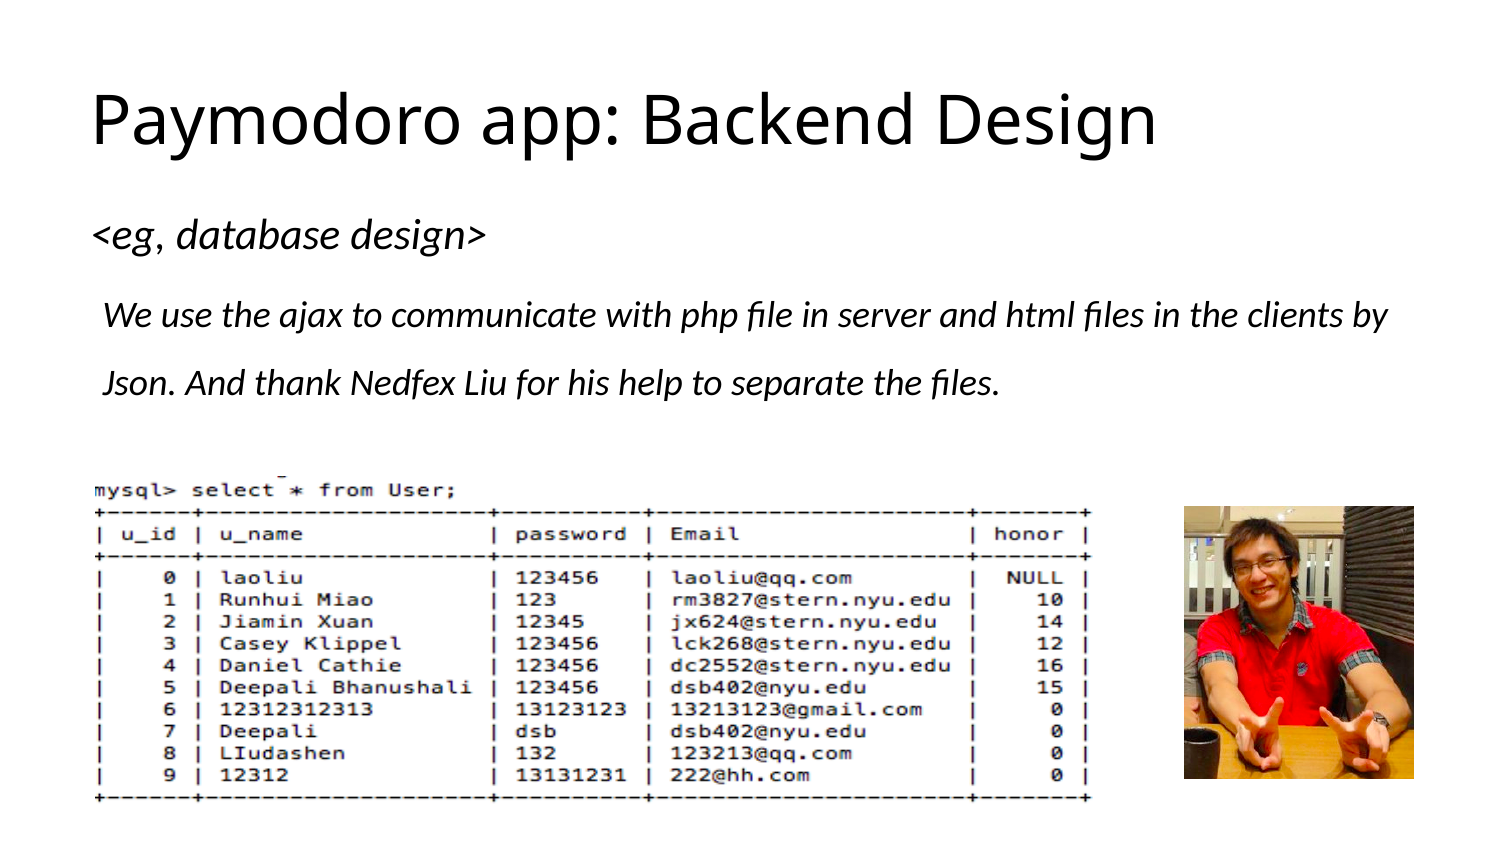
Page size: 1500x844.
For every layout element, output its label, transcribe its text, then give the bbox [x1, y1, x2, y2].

picture [94, 476, 1101, 809]
title Paymodoro app: Backend Design [75, 33, 1425, 175]
list <eg, database design> We use the ajax to communicate with php file in server and html files in the clients by Json. And thank Nedfex Liu for his help to separate the files. [75, 196, 1425, 808]
picture [1184, 506, 1414, 779]
